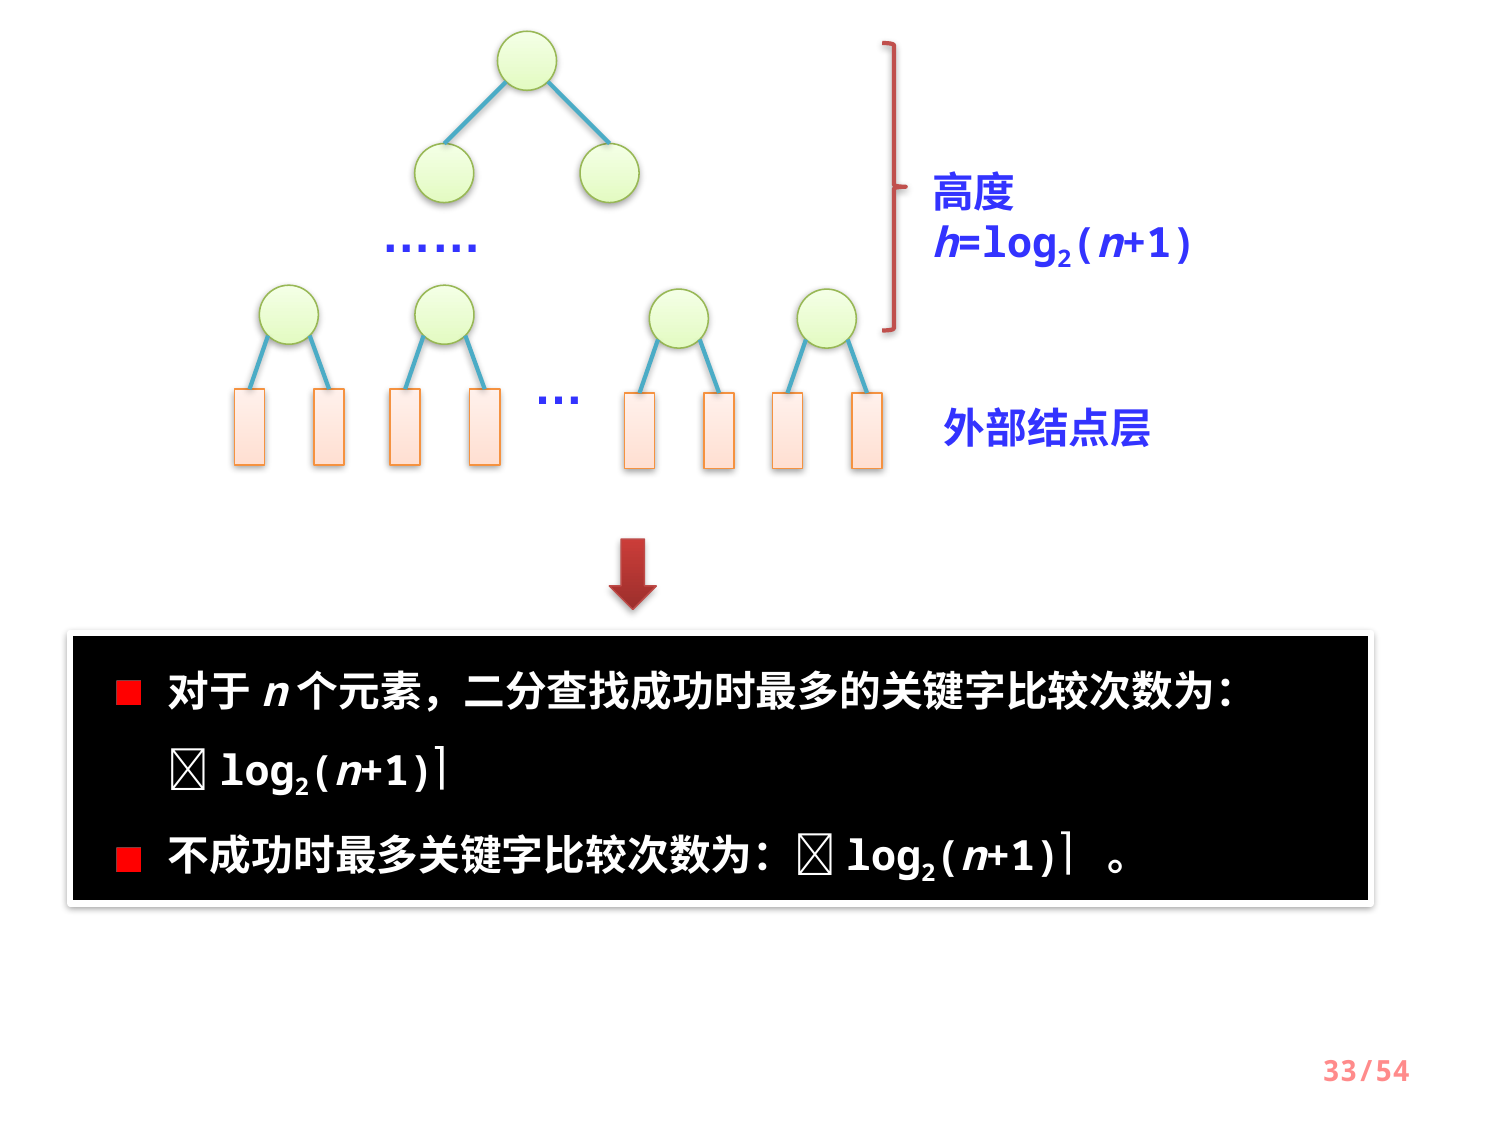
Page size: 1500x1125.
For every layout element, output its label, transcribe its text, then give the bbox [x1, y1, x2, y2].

picture [111, 675, 141, 705]
text_box 对于n个元素，二分查找成功时最多的关键字比较次数为： log2(n+1) 不成功时最多关键字比较次数为：log2(n+1) 。 [67, 630, 1374, 907]
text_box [234, 30, 1258, 469]
picture [111, 842, 141, 872]
text_box [608, 538, 657, 610]
slide_number 33/54 [1074, 1042, 1425, 1103]
